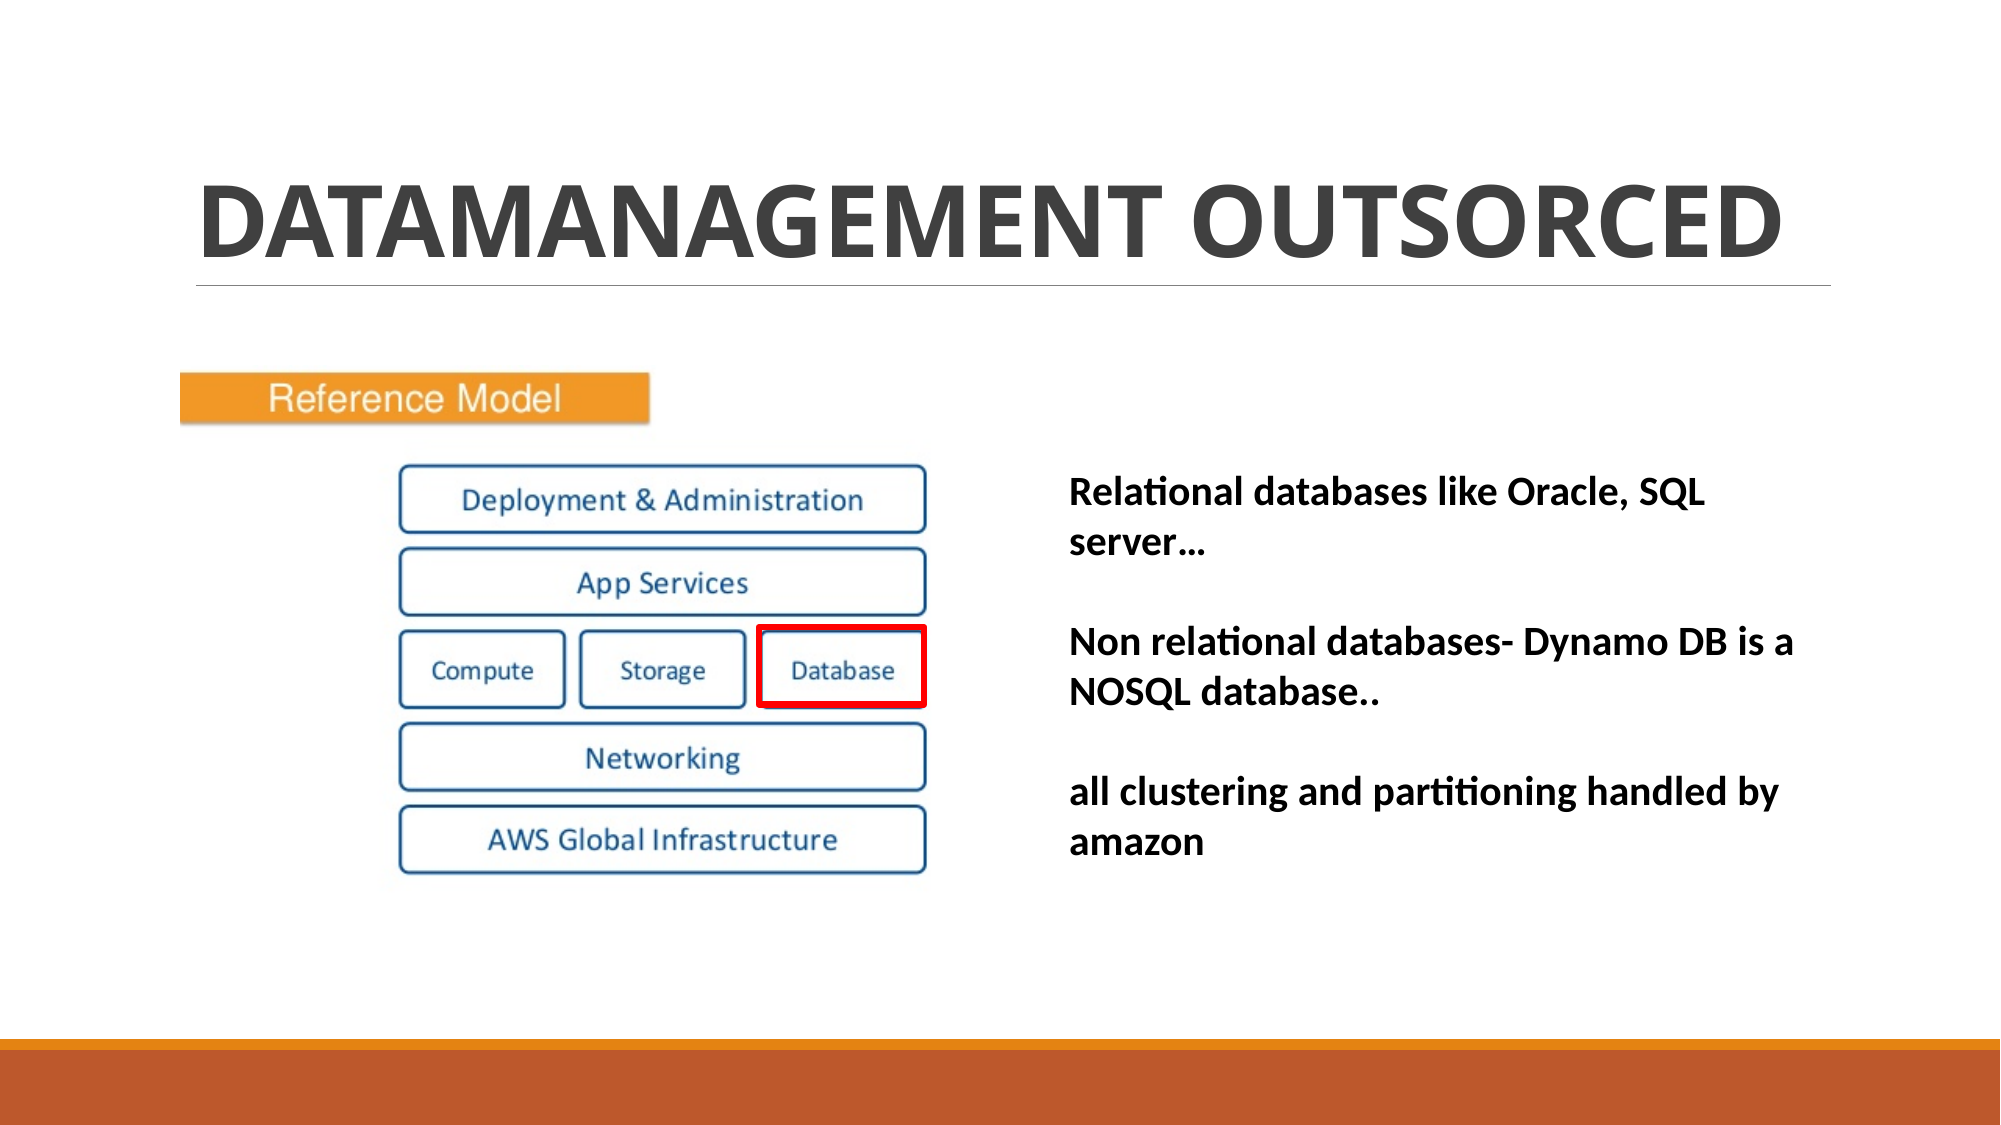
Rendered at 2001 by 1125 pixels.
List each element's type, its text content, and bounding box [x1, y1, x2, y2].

title DATAMANAGEMENT OUTSORCED [180, 47, 1830, 285]
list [179, 365, 1178, 927]
text_box Relational databases like Oracle, SQL server… Non relational databases- Dynamo DB is a NOSQL database.. all clustering and partitioning handled by amazon [1185, 456, 1860, 872]
